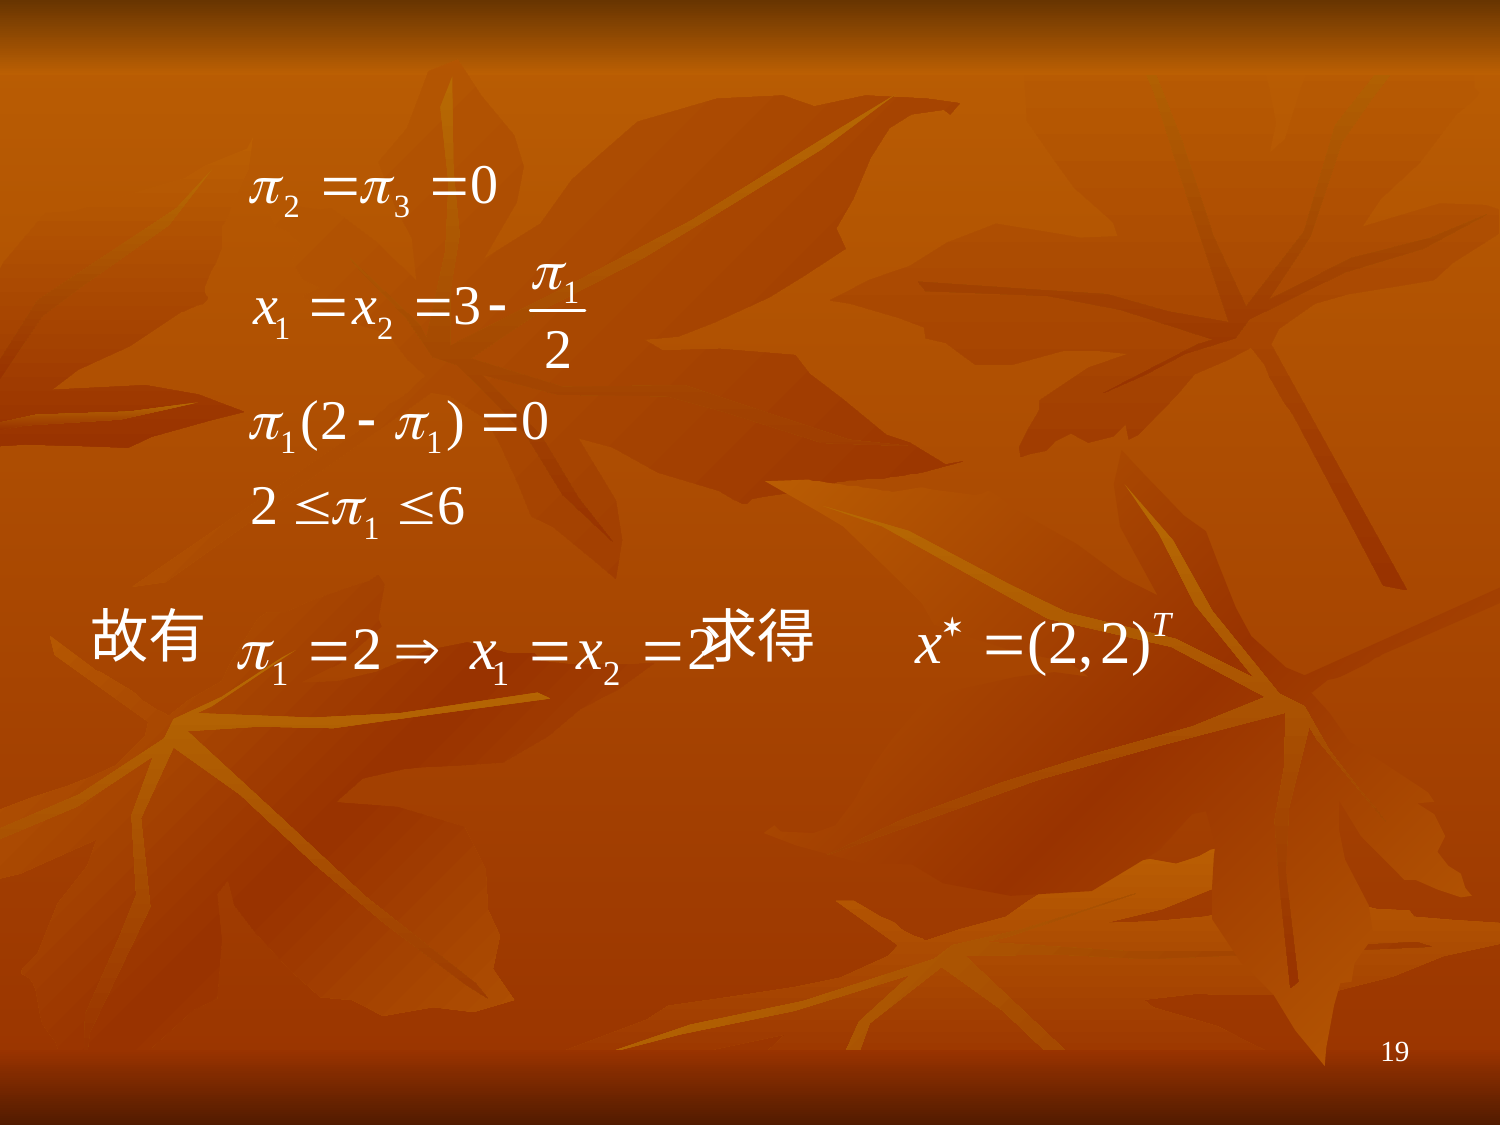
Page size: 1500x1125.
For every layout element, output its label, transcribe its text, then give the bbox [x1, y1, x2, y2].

slide_number 19 [1074, 1025, 1425, 1100]
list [241, 148, 598, 551]
list 故有 求得 [75, 101, 1412, 1006]
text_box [903, 597, 1188, 690]
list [229, 609, 727, 701]
